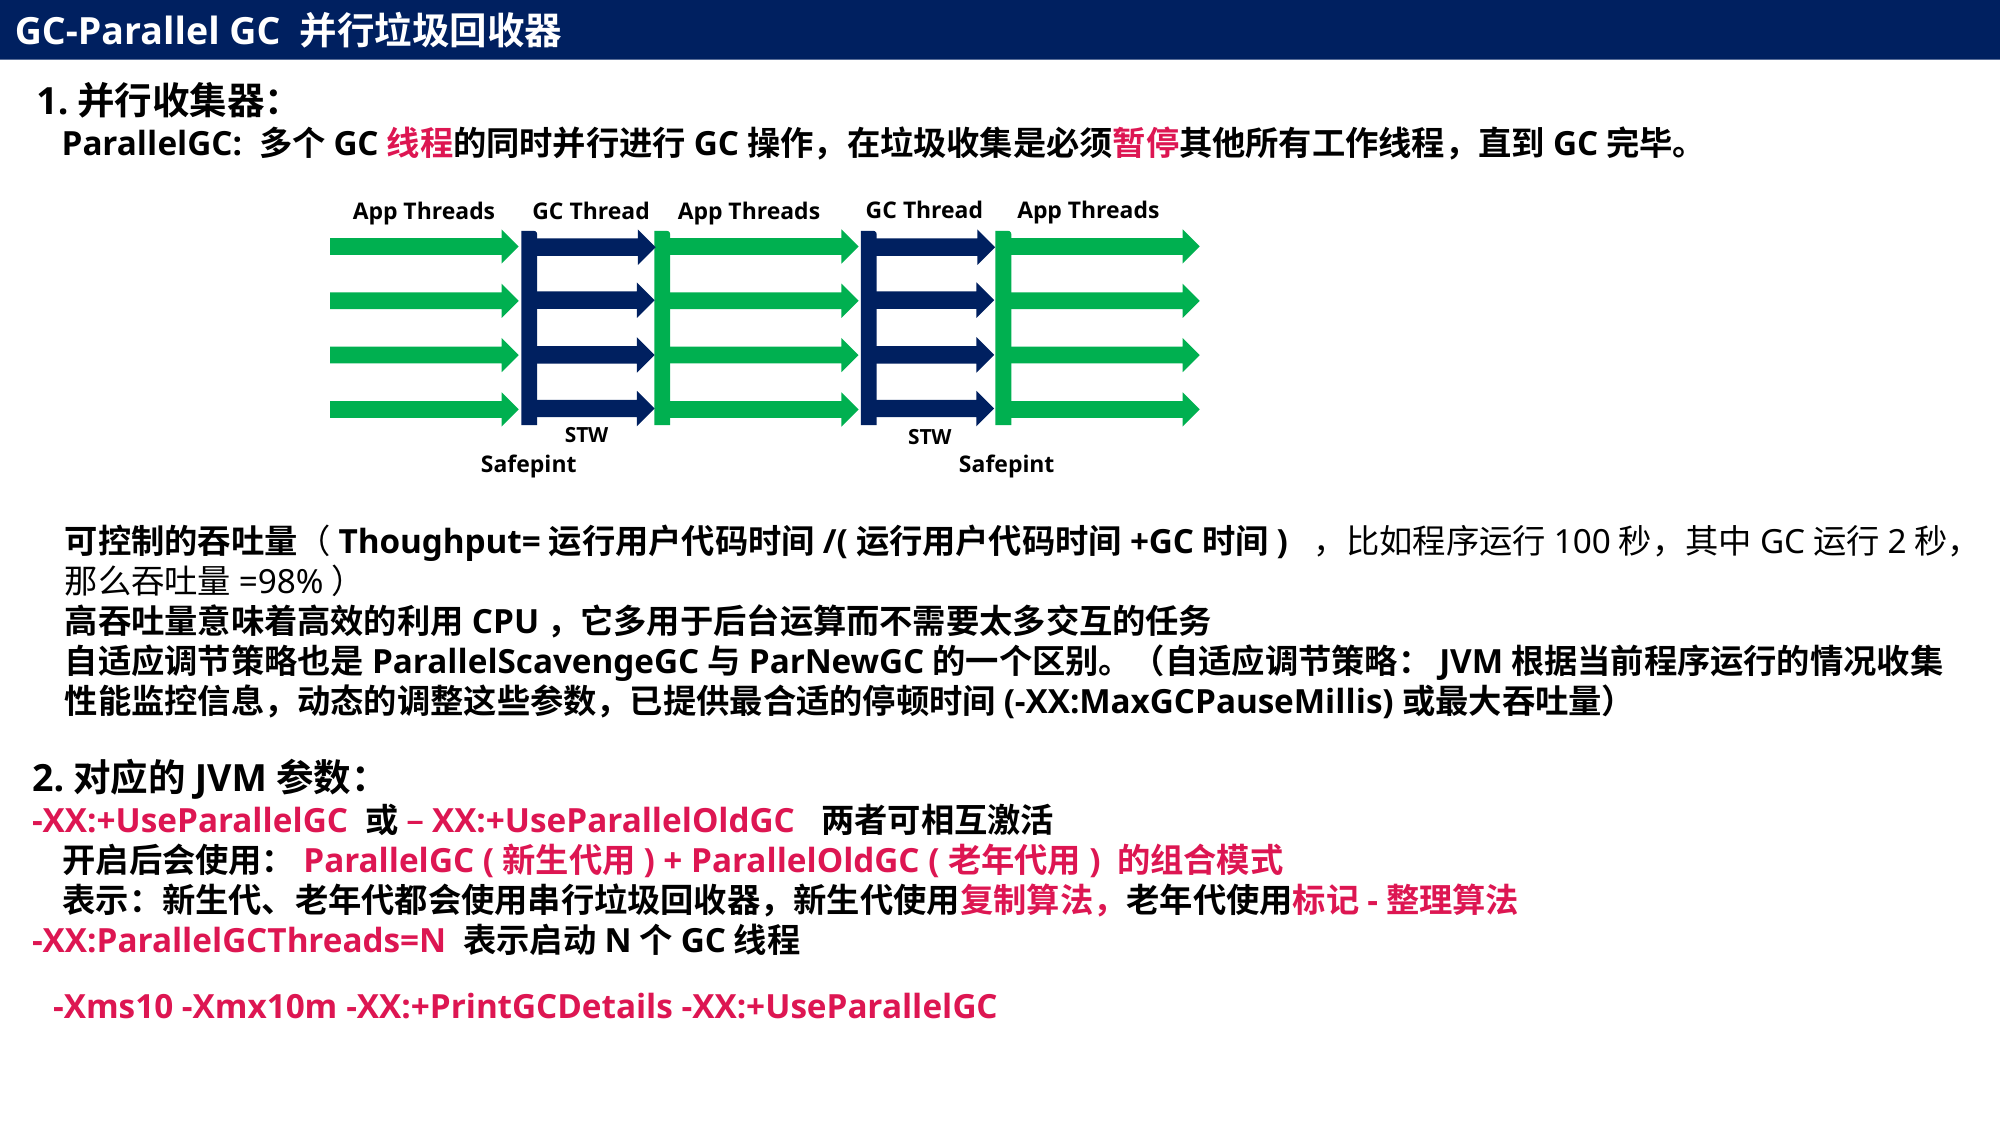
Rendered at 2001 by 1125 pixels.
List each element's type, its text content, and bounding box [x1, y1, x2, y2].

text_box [331, 188, 1199, 486]
text_box 2.对应的JVM参数： -XX:+UseParallelGC 或 –XX:+UseParallelOldGC 两者可相互激活 开启后会使用：ParallelGC (新生代用) + ParallelOldGC (老年代用) 的组合模式 表示：新生代、老年代都会使用串行垃圾回收器，新生代使用复制算法，老年代使用标记-整理算法 -XX:ParallelGCThreads=N 表示启动N个GC线程 [17, 746, 1942, 967]
text_box GC-Parallel GC 并行垃圾回收器 [0, 0, 2000, 60]
text_box 1.并行收集器： ParallelGC: 多个GC线程的同时并行进行GC操作，在垃圾收集是必须暂停其他所有工作线程，直到GC完毕。 [11, 69, 1839, 170]
text_box 可控制的吞吐量（Thoughput=运行用户代码时间/(运行用户代码时间+GC时间) ，比如程序运行100秒，其中GC运行2秒，那么吞吐量=98%） 高吞吐量意味着高效的利用CPU，它多用于后台运算而不需要太多交互的任务 自适应调节策略也是ParallelScavengeGC与ParNewGC的一个区别。（自适应调节策略：JVM根据当前程序运行的情况收集性能监控信息，动态的调整这些参数，已提供最合适的停顿时间(-XX:MaxGCPauseMillis)或最大吞吐量） [50, 512, 1974, 728]
text_box -Xms10 -Xmx10m -XX:+PrintGCDetails -XX:+UseParallelGC [38, 977, 1375, 1033]
